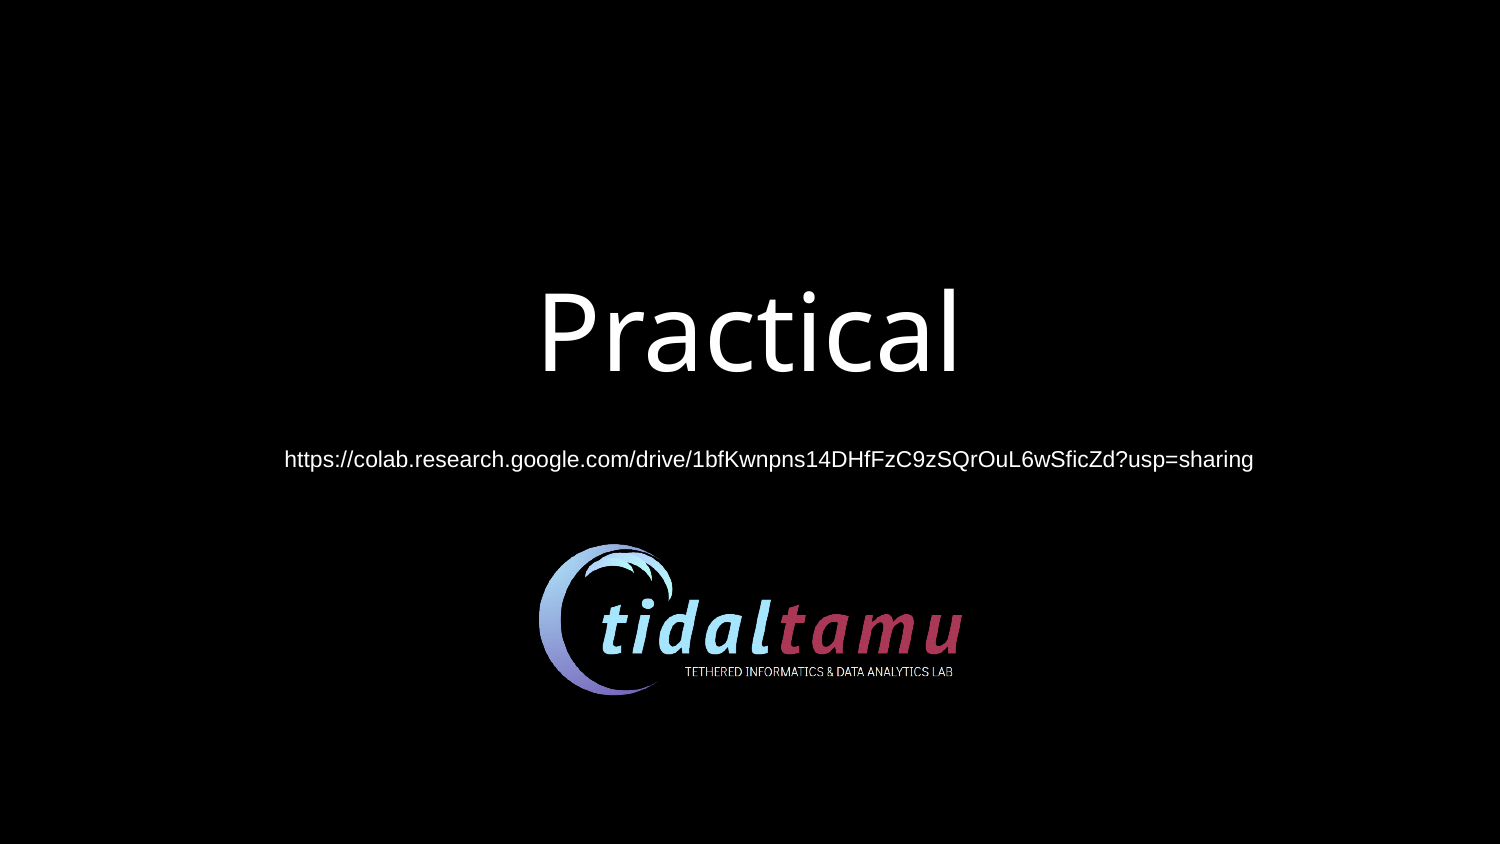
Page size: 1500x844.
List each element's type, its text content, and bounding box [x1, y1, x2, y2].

text_box https://colab.research.google.com/drive/1bfKwnpns14DHfFzC9zSQrOuL6wSficZd?usp=sharing [269, 431, 1307, 487]
title Practical [51, 71, 1449, 409]
picture [531, 543, 969, 700]
